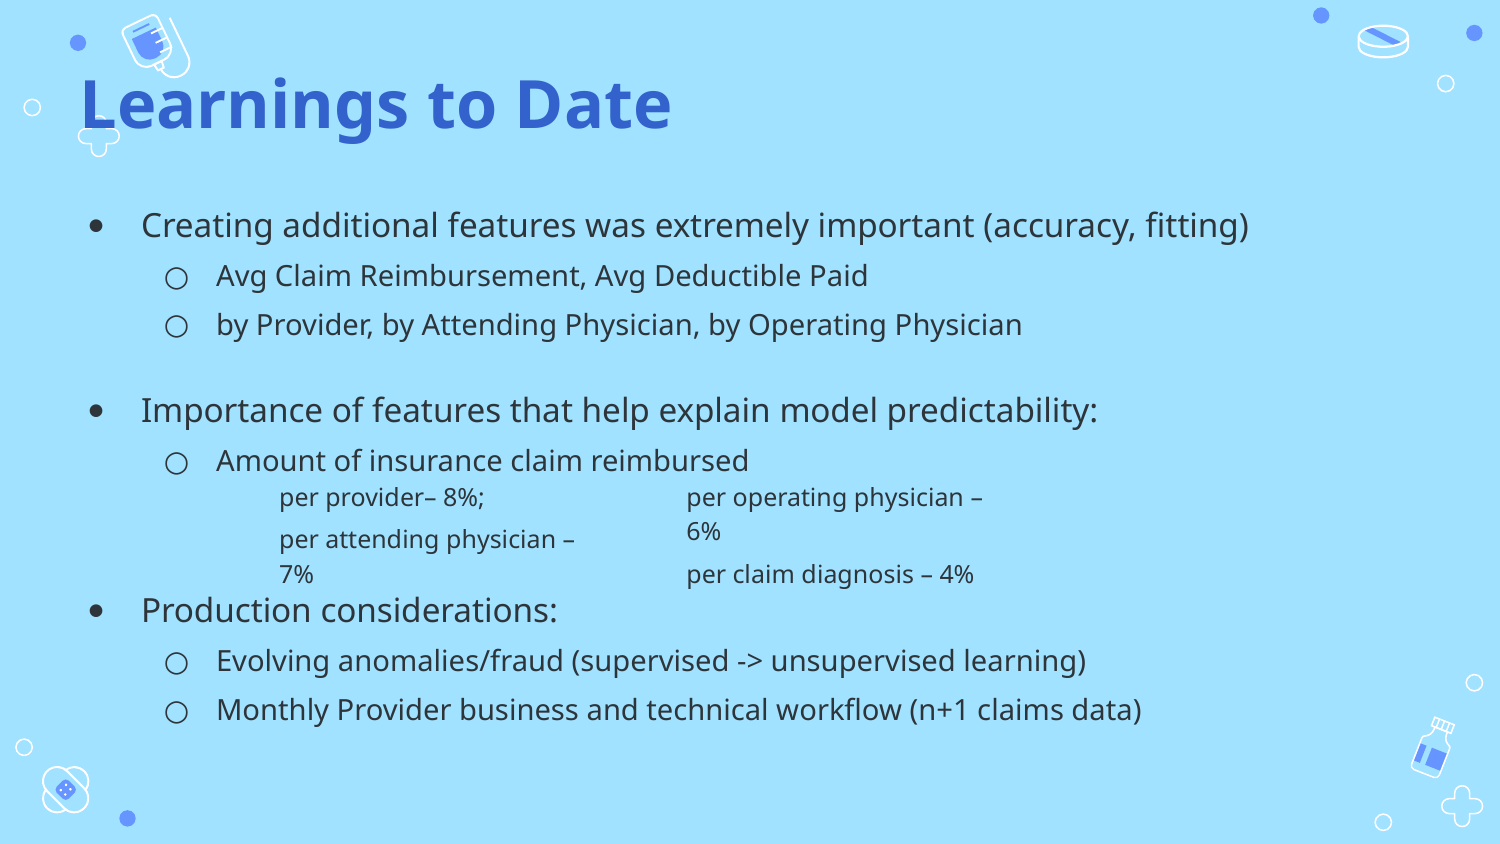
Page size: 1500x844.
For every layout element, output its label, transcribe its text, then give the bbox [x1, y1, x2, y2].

text_box Creating additional features was extremely important (accuracy, fitting) Avg Claim Reimbursement, Avg Deductible Paid by Provider, by Attending Physician, by Operating Physician Importance of features that help explain model predictability: Amount of insurance claim reimbursed Production considerations: Evolving anomalies/fraud (supervised -> unsupervised learning) Monthly Provider business and technical workflow (n+1 claims data) [51, 188, 1468, 750]
title Learnings to Date [64, 28, 1011, 157]
text_box per provider– 8%; per attending physician – 7% per operating physician – 6% per claim diagnosis – 4% [166, 469, 1011, 647]
